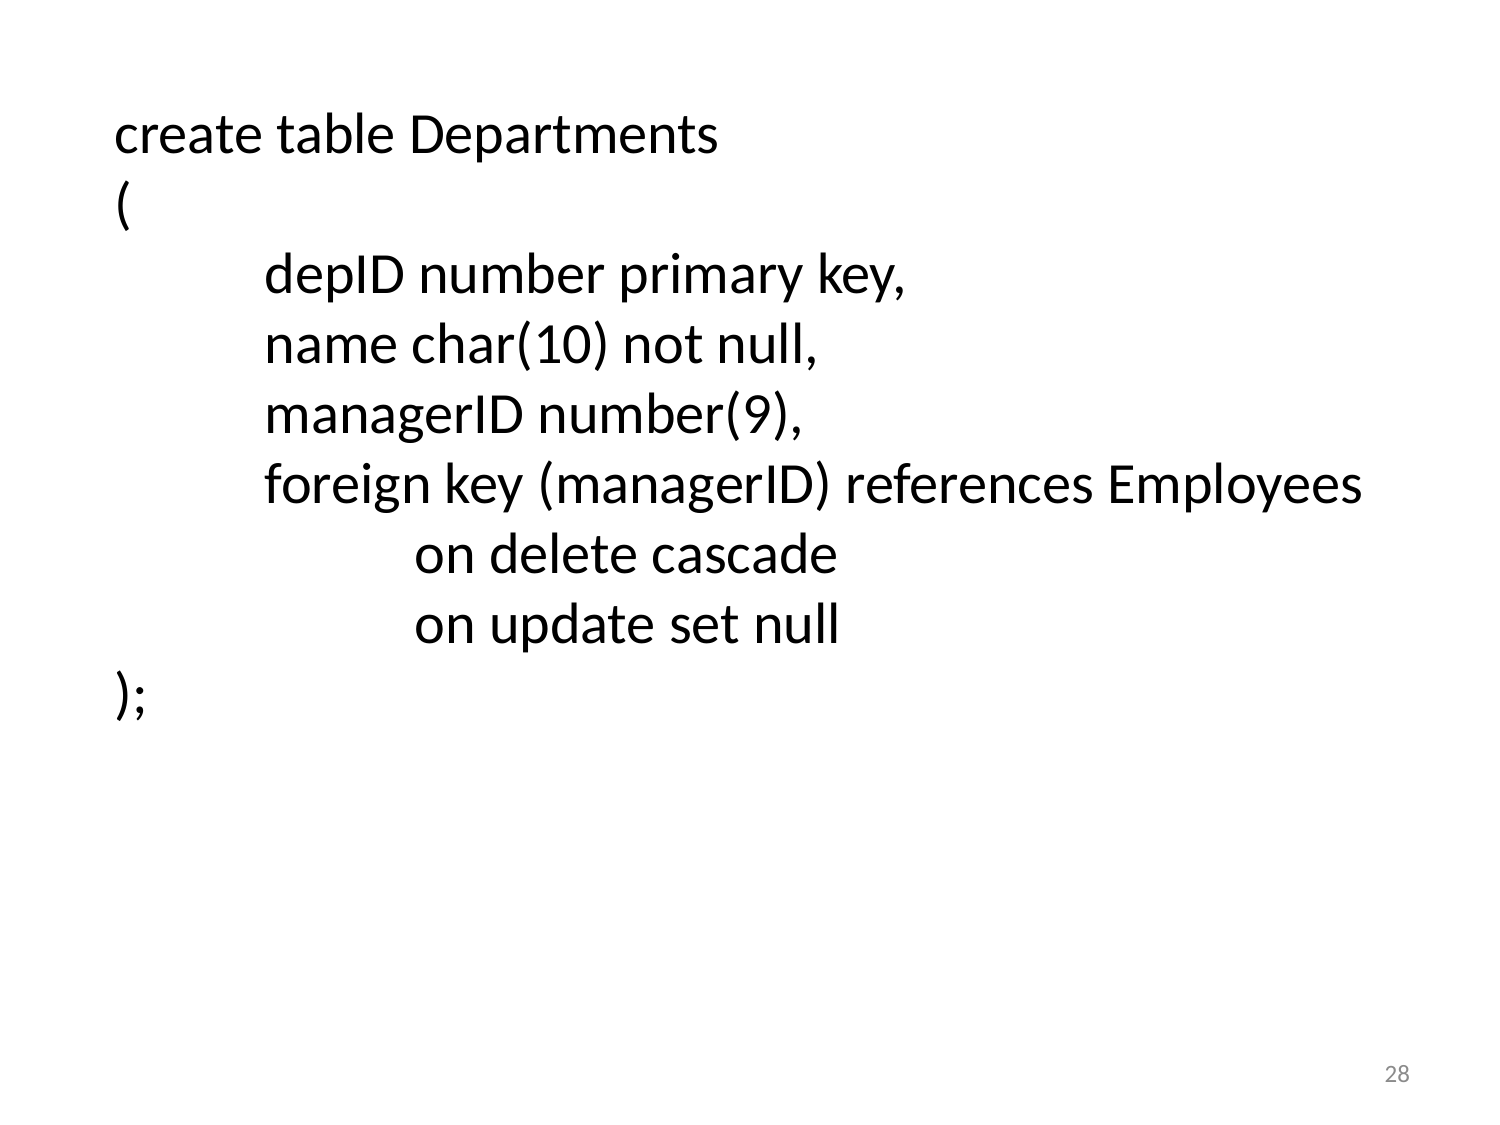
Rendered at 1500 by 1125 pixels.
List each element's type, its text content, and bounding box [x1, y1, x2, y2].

text_box create table Departments ( depID number primary key, name char(10) not null, managerID number(9), foreign key (managerID) references Employees on delete cascade on update set null ); [99, 87, 1413, 733]
slide_number 28 [1074, 1042, 1425, 1103]
